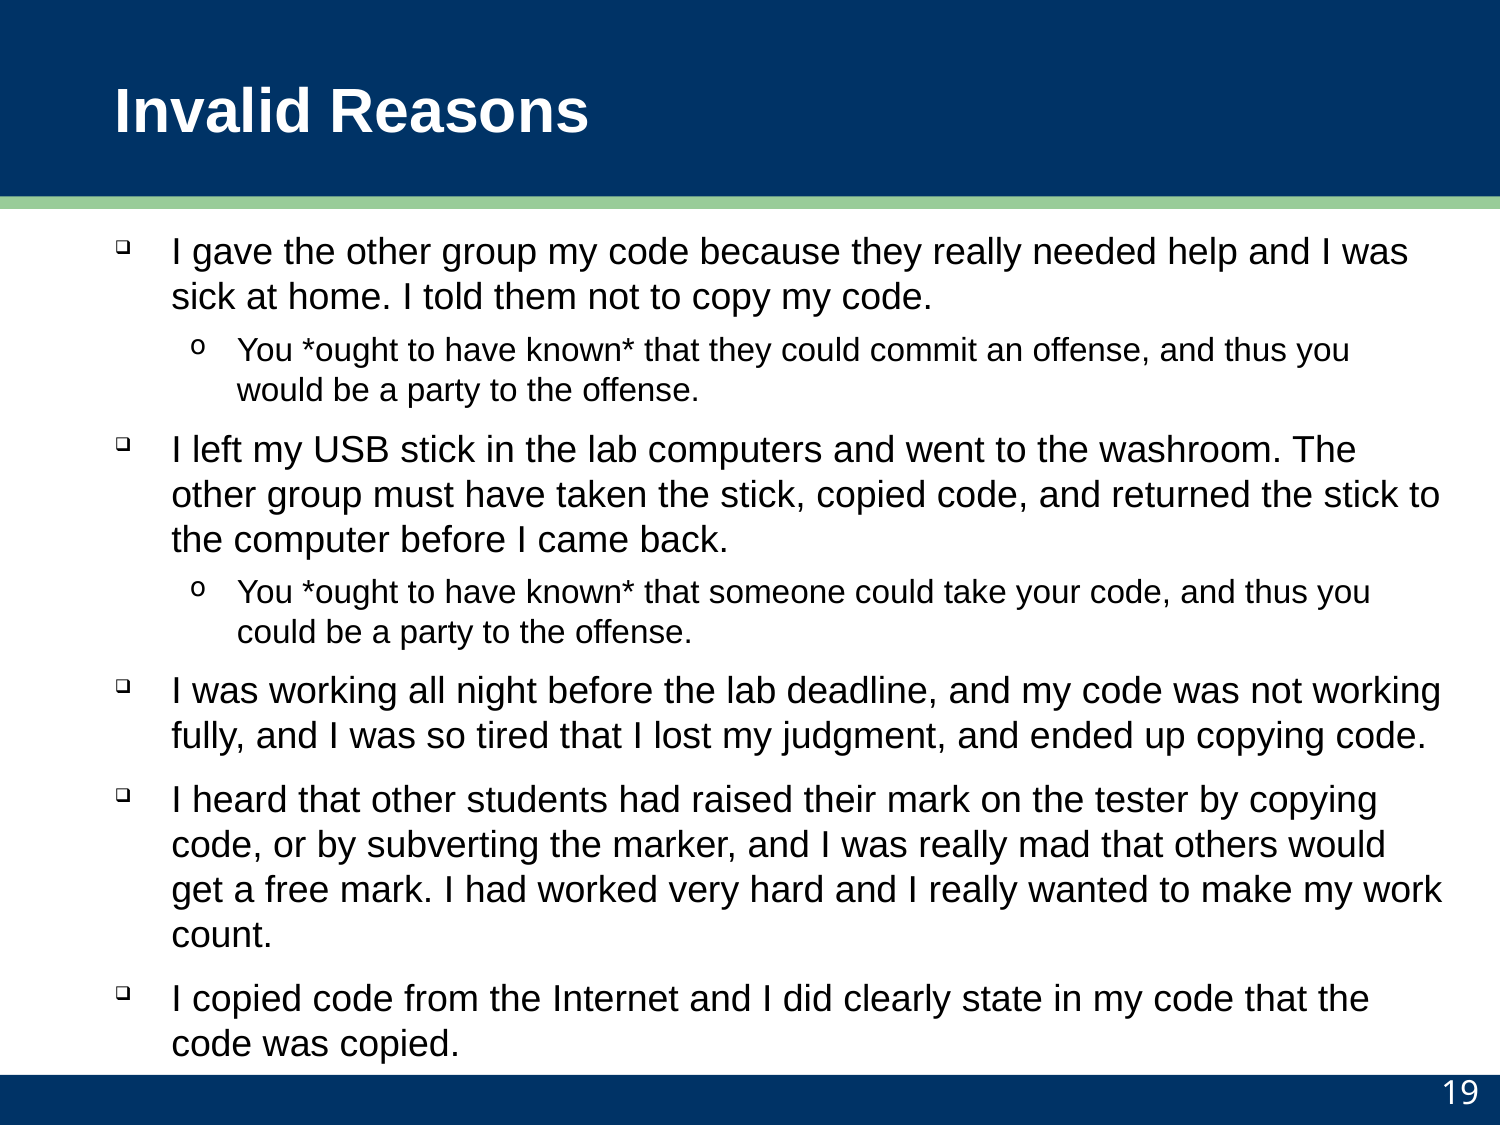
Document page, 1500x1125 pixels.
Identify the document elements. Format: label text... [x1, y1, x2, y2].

title Invalid Reasons [99, 7, 1400, 208]
list I gave the other group my code because they really needed help and I was sick at home. I told them not to copy my code. You *ought to have known* that they could commit an offense, and thus you would be a party to the offense. I left my USB stick in the lab computers and went to the washroom. The other group must have taken the stick, copied code, and returned the stick to the computer before I came back. You *ought to have known* that someone could take your code, and thus you could be a party to the offense. I was working all night before the lab deadline, and my code was not working fully, and I was so tired that I lost my judgment, and ended up copying code. I heard that other students had raised their mark on the tester by copying code, or by subverting the marker, and I was really mad that others would get a free mark. I had worked very hard and I really wanted to make my work count. I copied code from the Internet and I did clearly state in my code that the code was copied. [99, 220, 1462, 1071]
slide_number 19 [1181, 1076, 1495, 1124]
